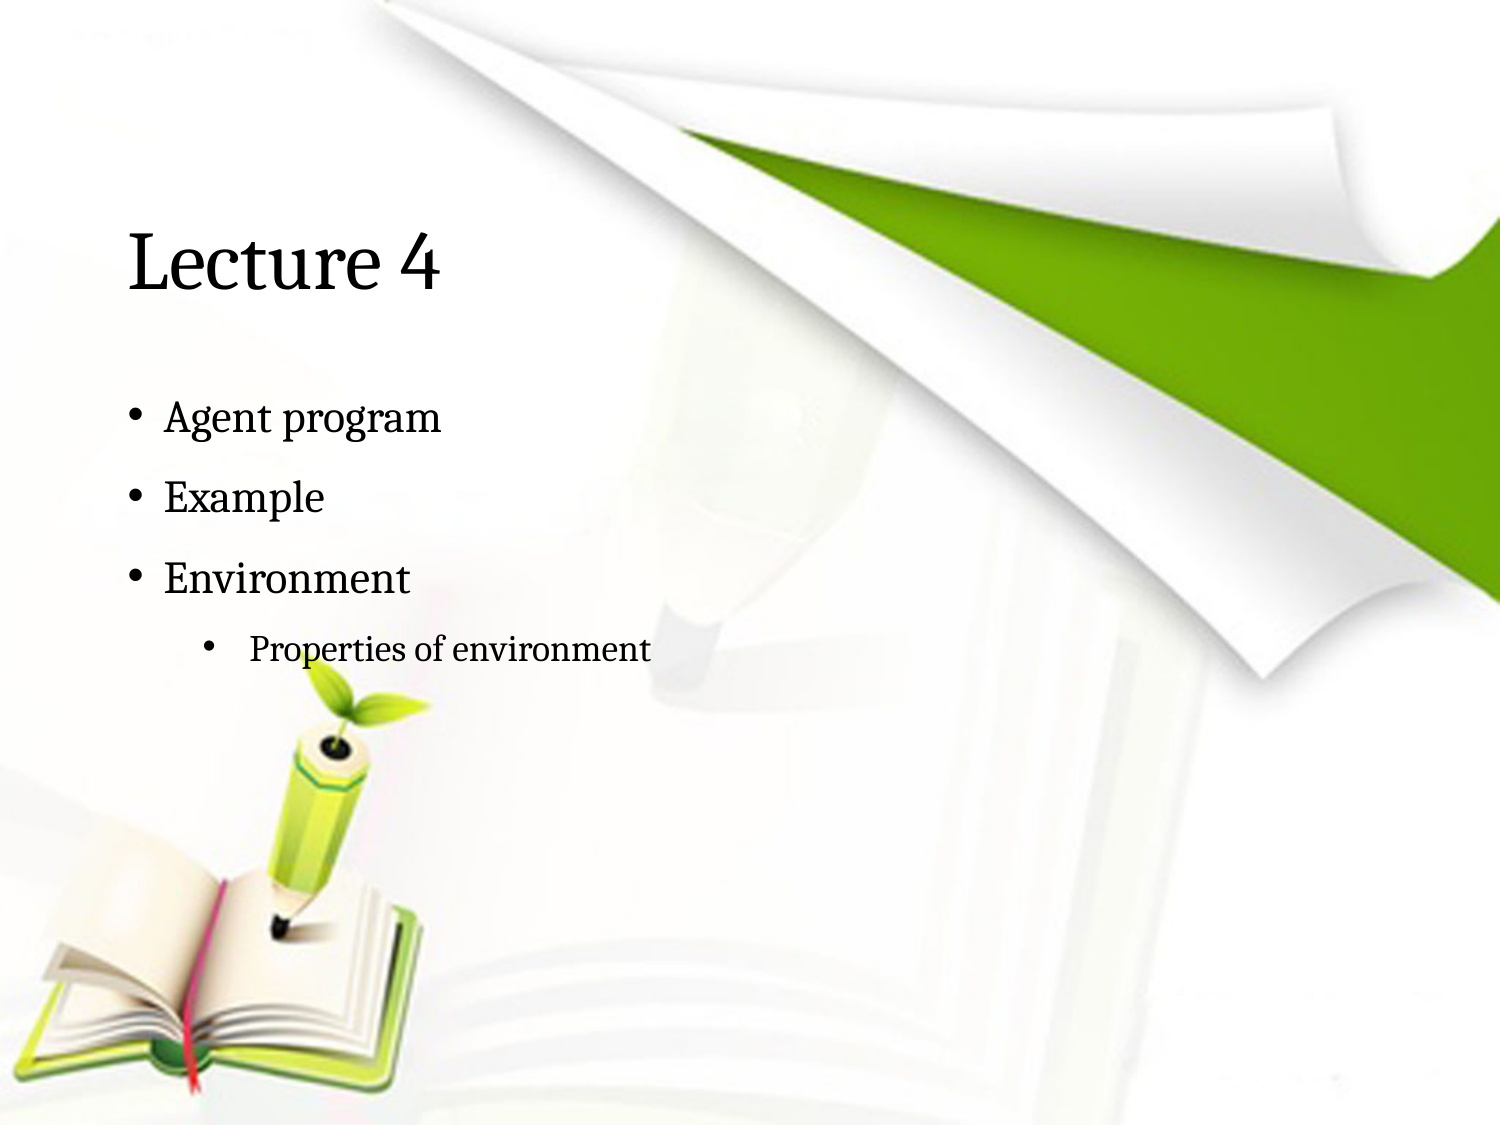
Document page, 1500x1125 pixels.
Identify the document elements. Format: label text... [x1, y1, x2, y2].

title Lecture 4 [112, 149, 1388, 362]
picture [0, 0, 1500, 1125]
subtitle Agent program Example Environment Properties of environment [112, 362, 1438, 901]
